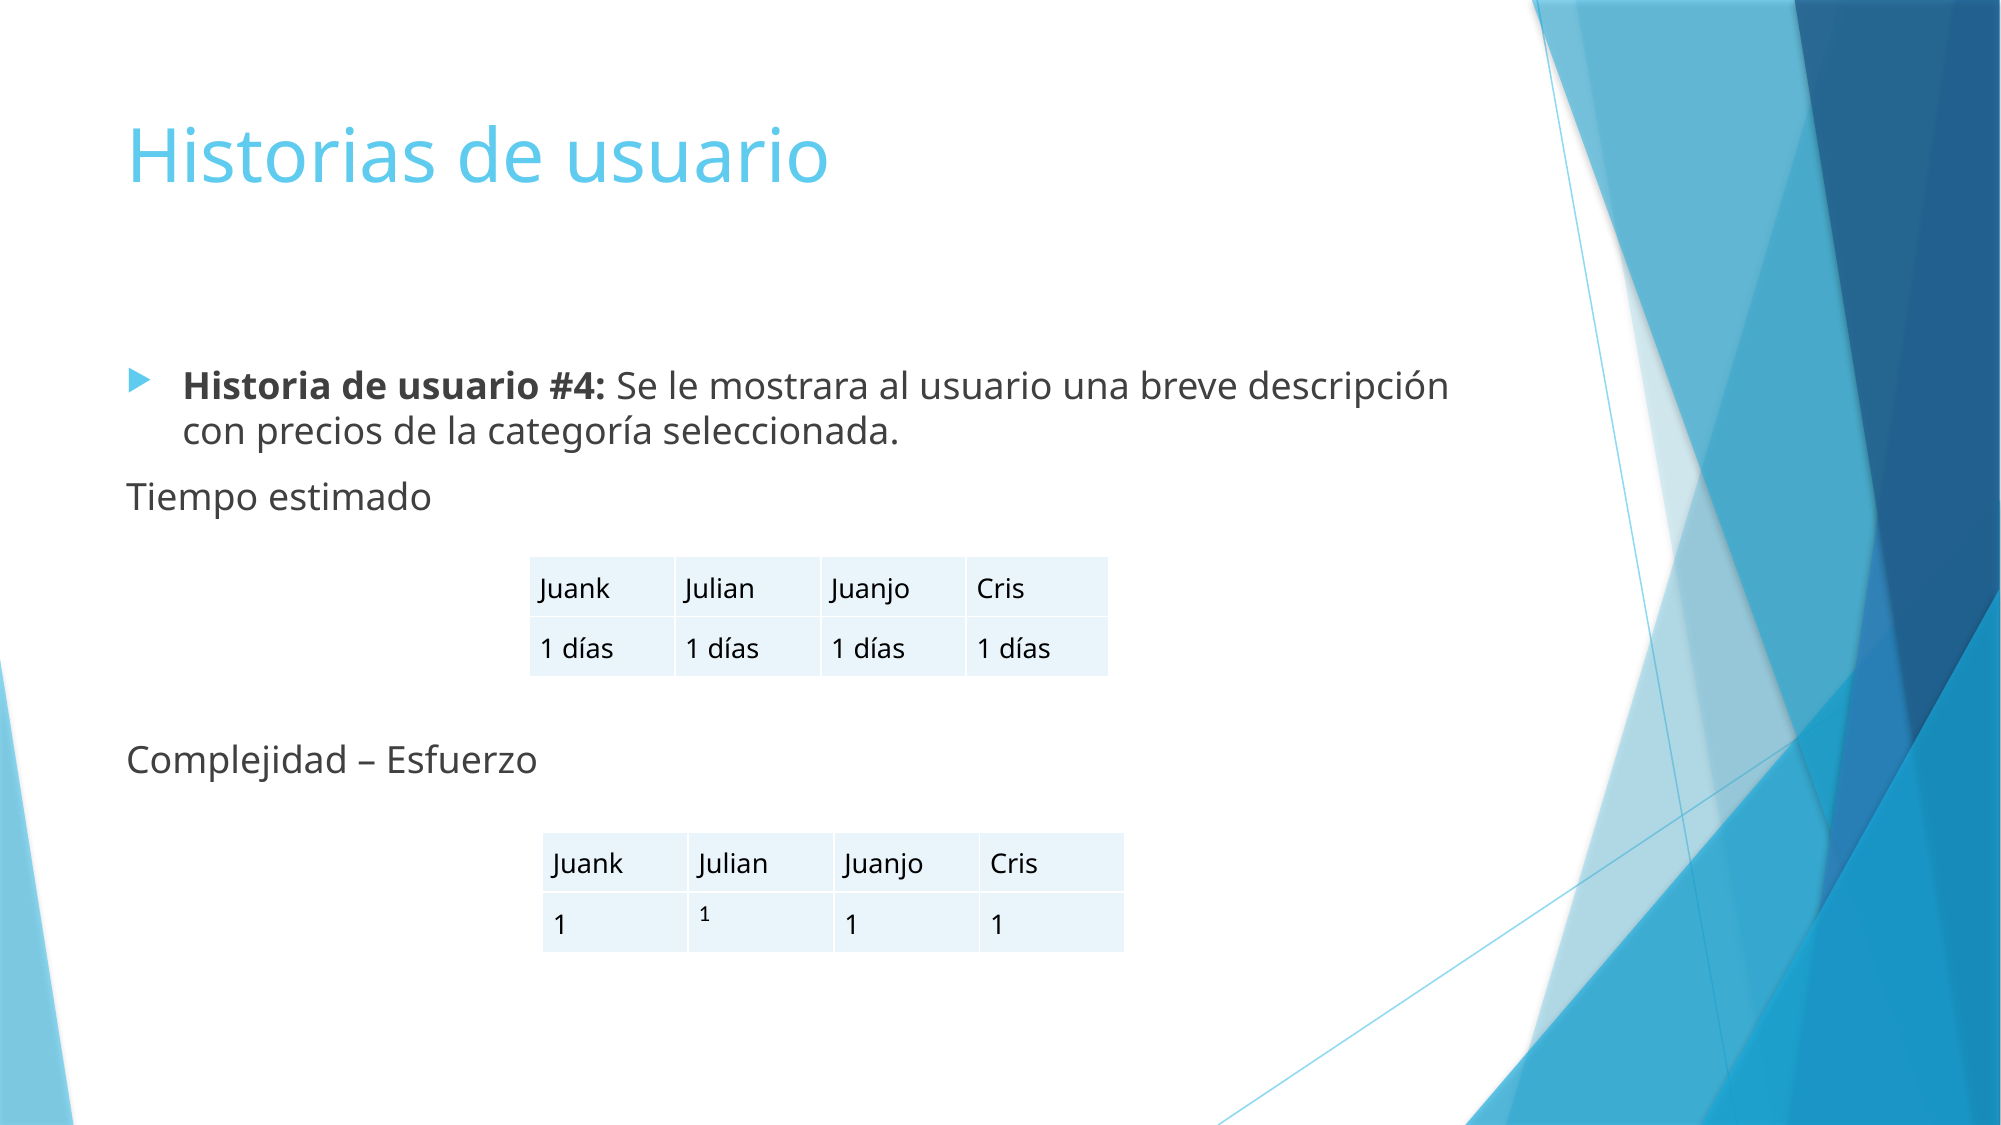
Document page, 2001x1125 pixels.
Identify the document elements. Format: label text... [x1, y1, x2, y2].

table_cell 1 días [530, 617, 674, 676]
title Historias de usuario [111, 99, 1522, 317]
table_header Cris [980, 833, 1124, 891]
table_cell 1 días [822, 617, 965, 676]
table_cell 1 días [967, 617, 1108, 676]
table_cell 1 [689, 893, 833, 952]
table_cell 1 días [676, 617, 820, 676]
table_header Juanjo [835, 833, 979, 891]
list Historia de usuario #4: Se le mostrara al usuario una breve descripción con precios de la categoría seleccionada. Tiempo estimado Complejidad – Esfuerzo [111, 354, 1522, 992]
table_cell 1 [835, 893, 979, 952]
table_header Cris [967, 557, 1108, 616]
table_header Julian [676, 557, 820, 616]
table_header Juank [543, 833, 687, 891]
table_header Juanjo [822, 557, 965, 616]
table_header Julian [689, 833, 833, 891]
table_cell 1 [543, 893, 687, 952]
table_cell 1 [980, 893, 1124, 952]
table_header Juank [530, 557, 674, 616]
